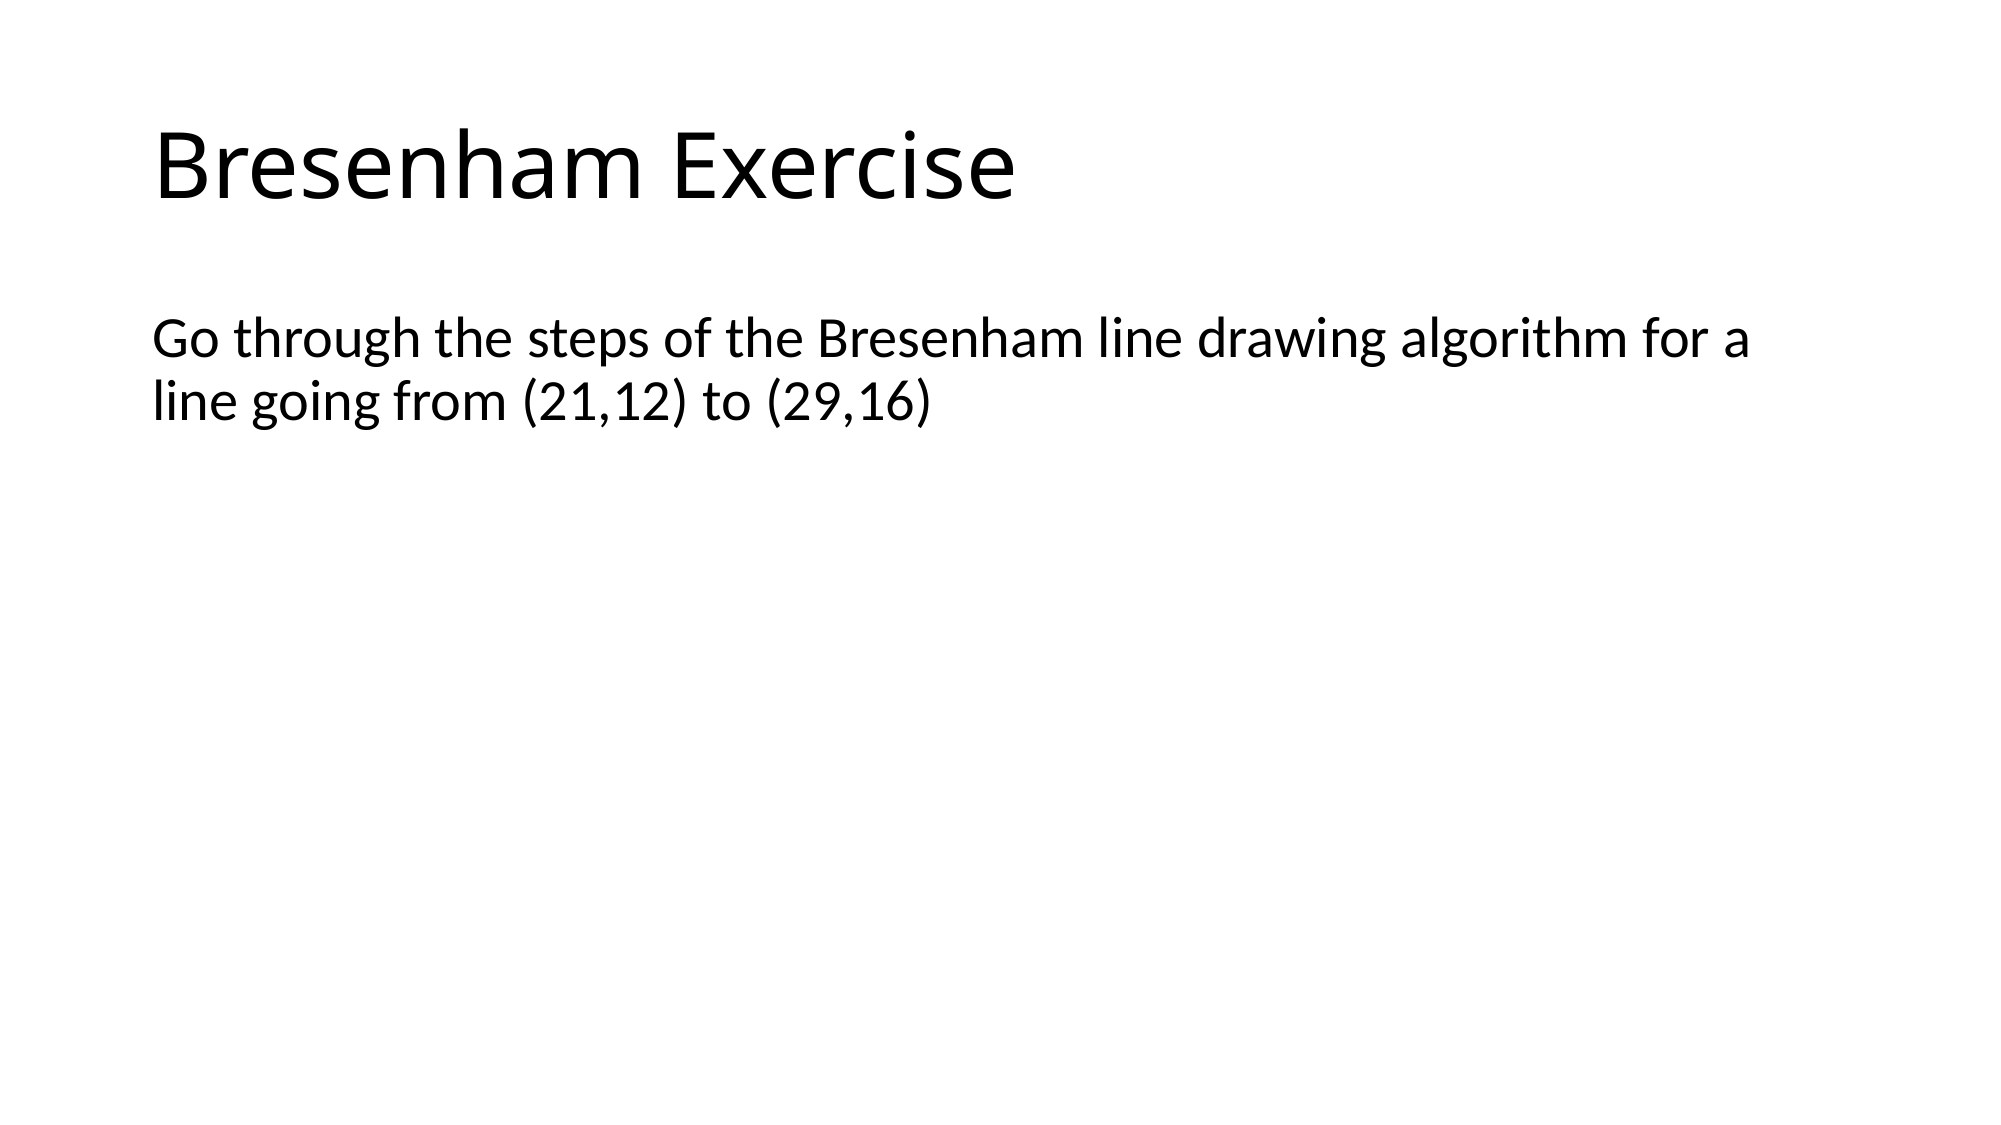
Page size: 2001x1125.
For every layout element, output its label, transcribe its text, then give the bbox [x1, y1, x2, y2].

list Go through the steps of the Bresenham line drawing algorithm for a line going from (21,12) to (29,16) [137, 299, 1863, 1014]
title Bresenham Exercise [137, 59, 1863, 278]
